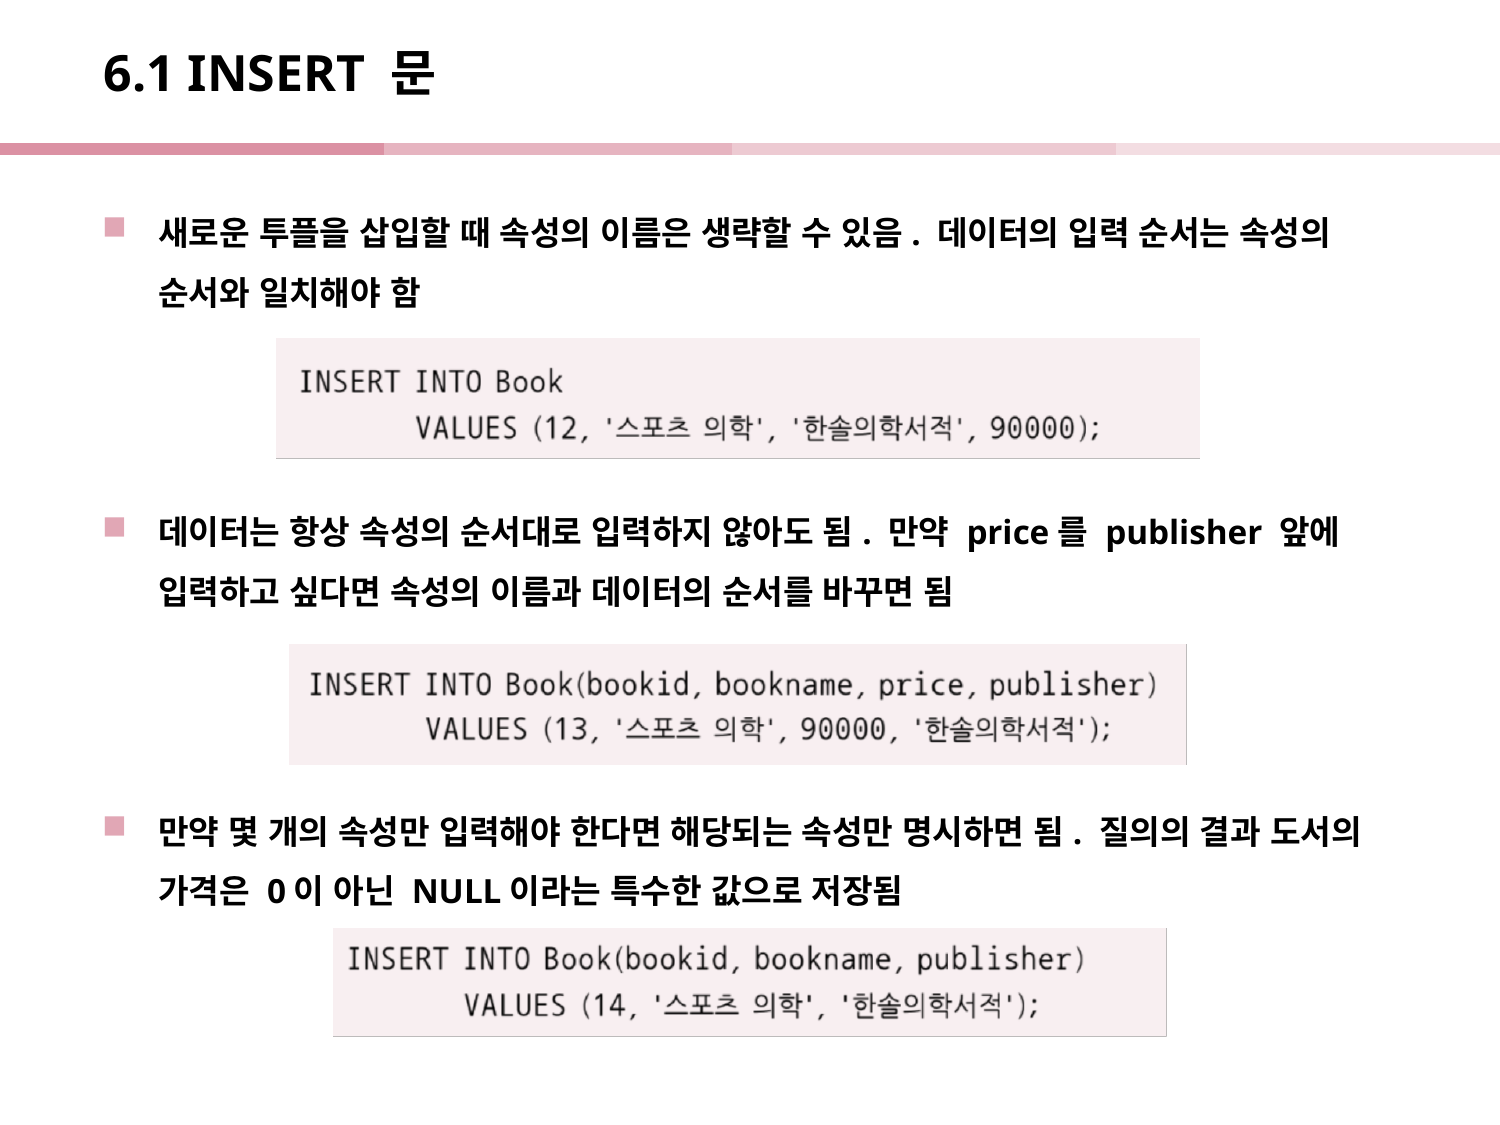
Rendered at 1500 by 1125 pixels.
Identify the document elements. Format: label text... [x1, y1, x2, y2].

title 6.1 INSERT 문 [88, 30, 1329, 121]
list 새로운 투플을 삽입할 때 속성의 이름은 생략할 수 있음. 데이터의 입력 순서는 속성의 순서와 일치해야 함 데이터는 항상 속성의 순서대로 입력하지 않아도 됨. 만약 price를 publisher 앞에 입력하고 싶다면 속성의 이름과 데이터의 순서를 바꾸면 됨 만약 몇 개의 속성만 입력해야 한다면 해당되는 속성만 명시하면 됨. 질의의 결과 도서의 가격은 0이 아닌 NULL이라는 특수한 값으로 저장됨 [86, 184, 1434, 1071]
picture [333, 928, 1167, 1037]
picture [289, 644, 1187, 765]
picture [275, 338, 1200, 459]
